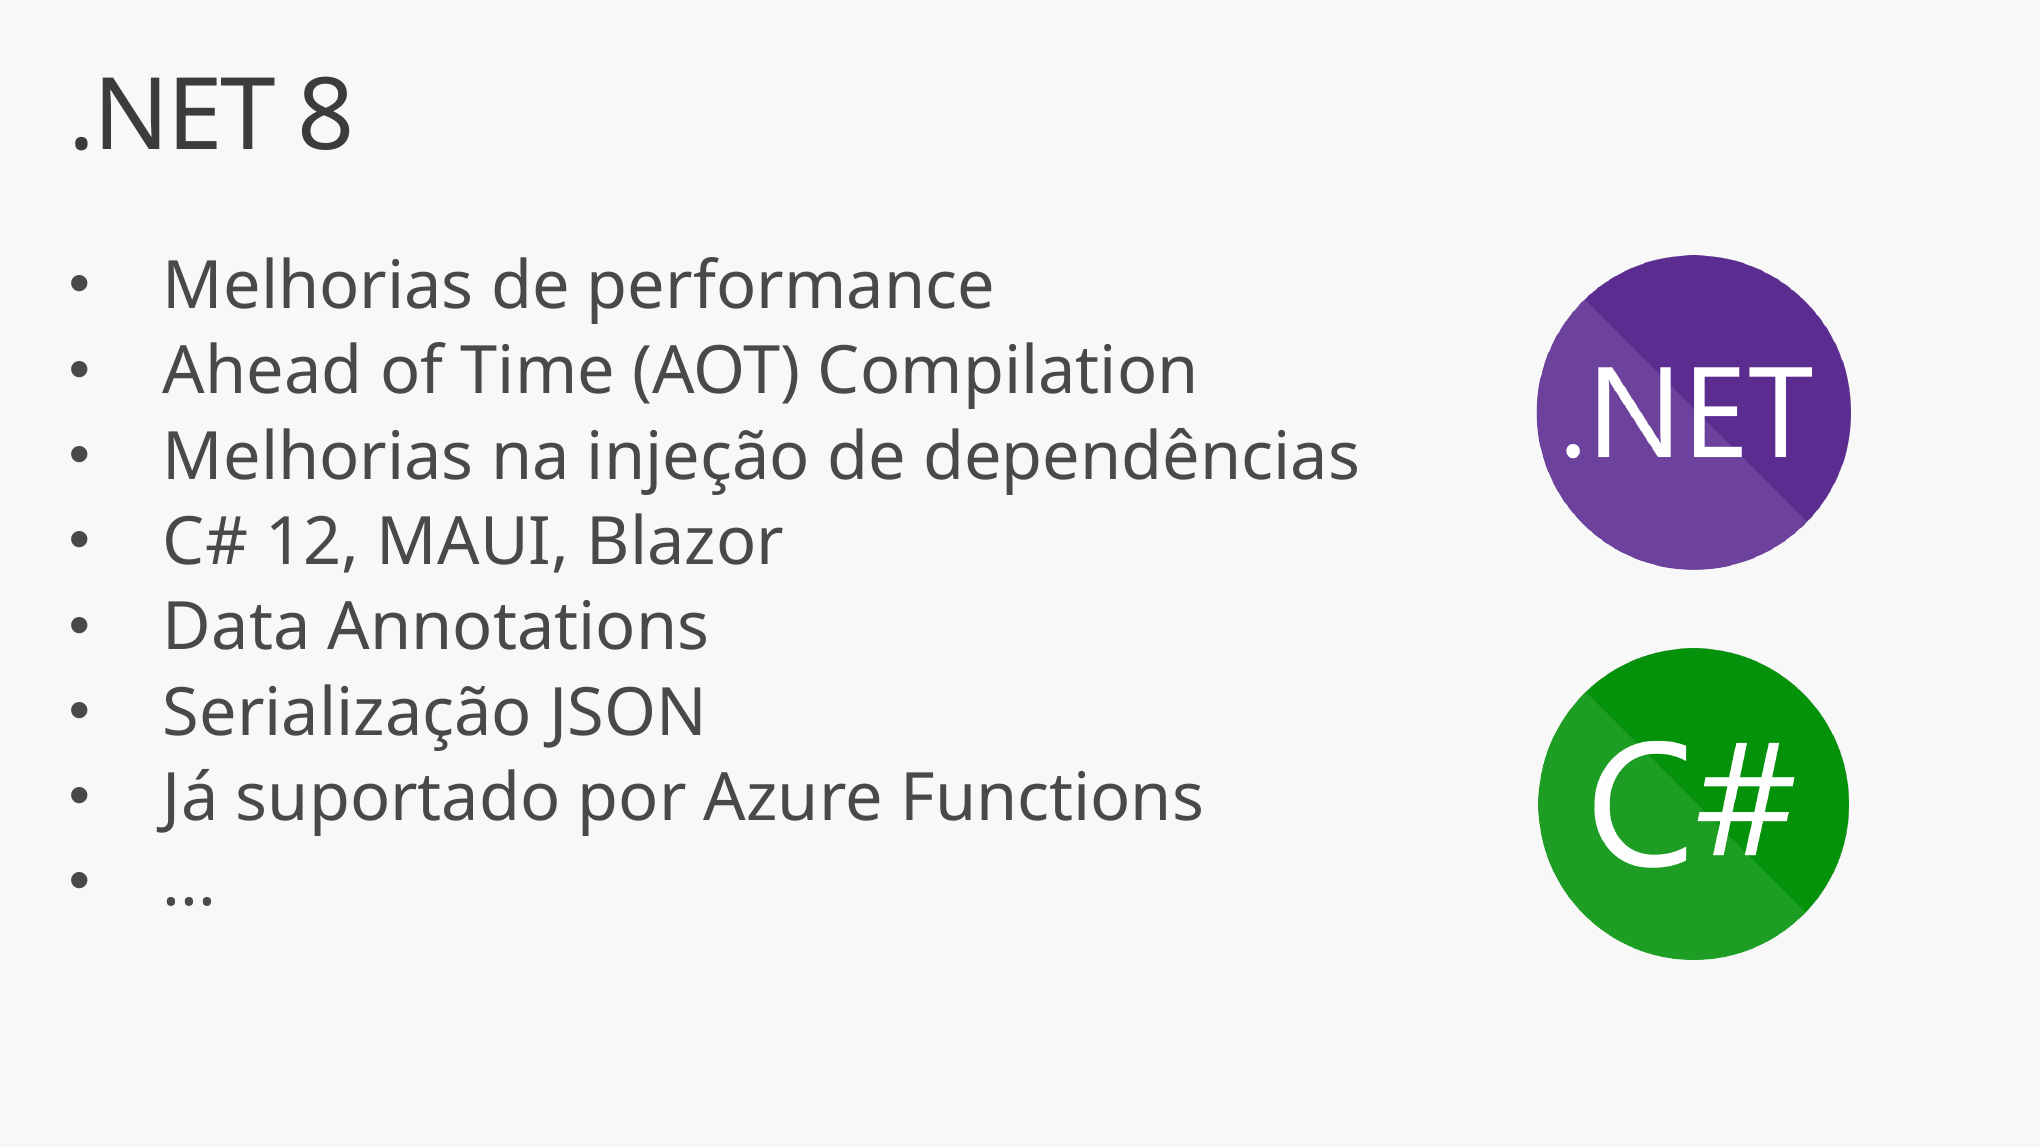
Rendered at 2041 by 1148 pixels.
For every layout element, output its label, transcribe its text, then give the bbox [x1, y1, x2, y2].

list Melhorias de performance Ahead of Time (AOT) Compilation Melhorias na injeção de dependências C# 12, MAUI, Blazor Data Annotations Serialização JSON Já suportado por Azure Functions ... [45, 236, 1495, 962]
picture [1532, 255, 1851, 574]
picture [1538, 648, 1850, 960]
title .NET 8 [45, 48, 1996, 199]
